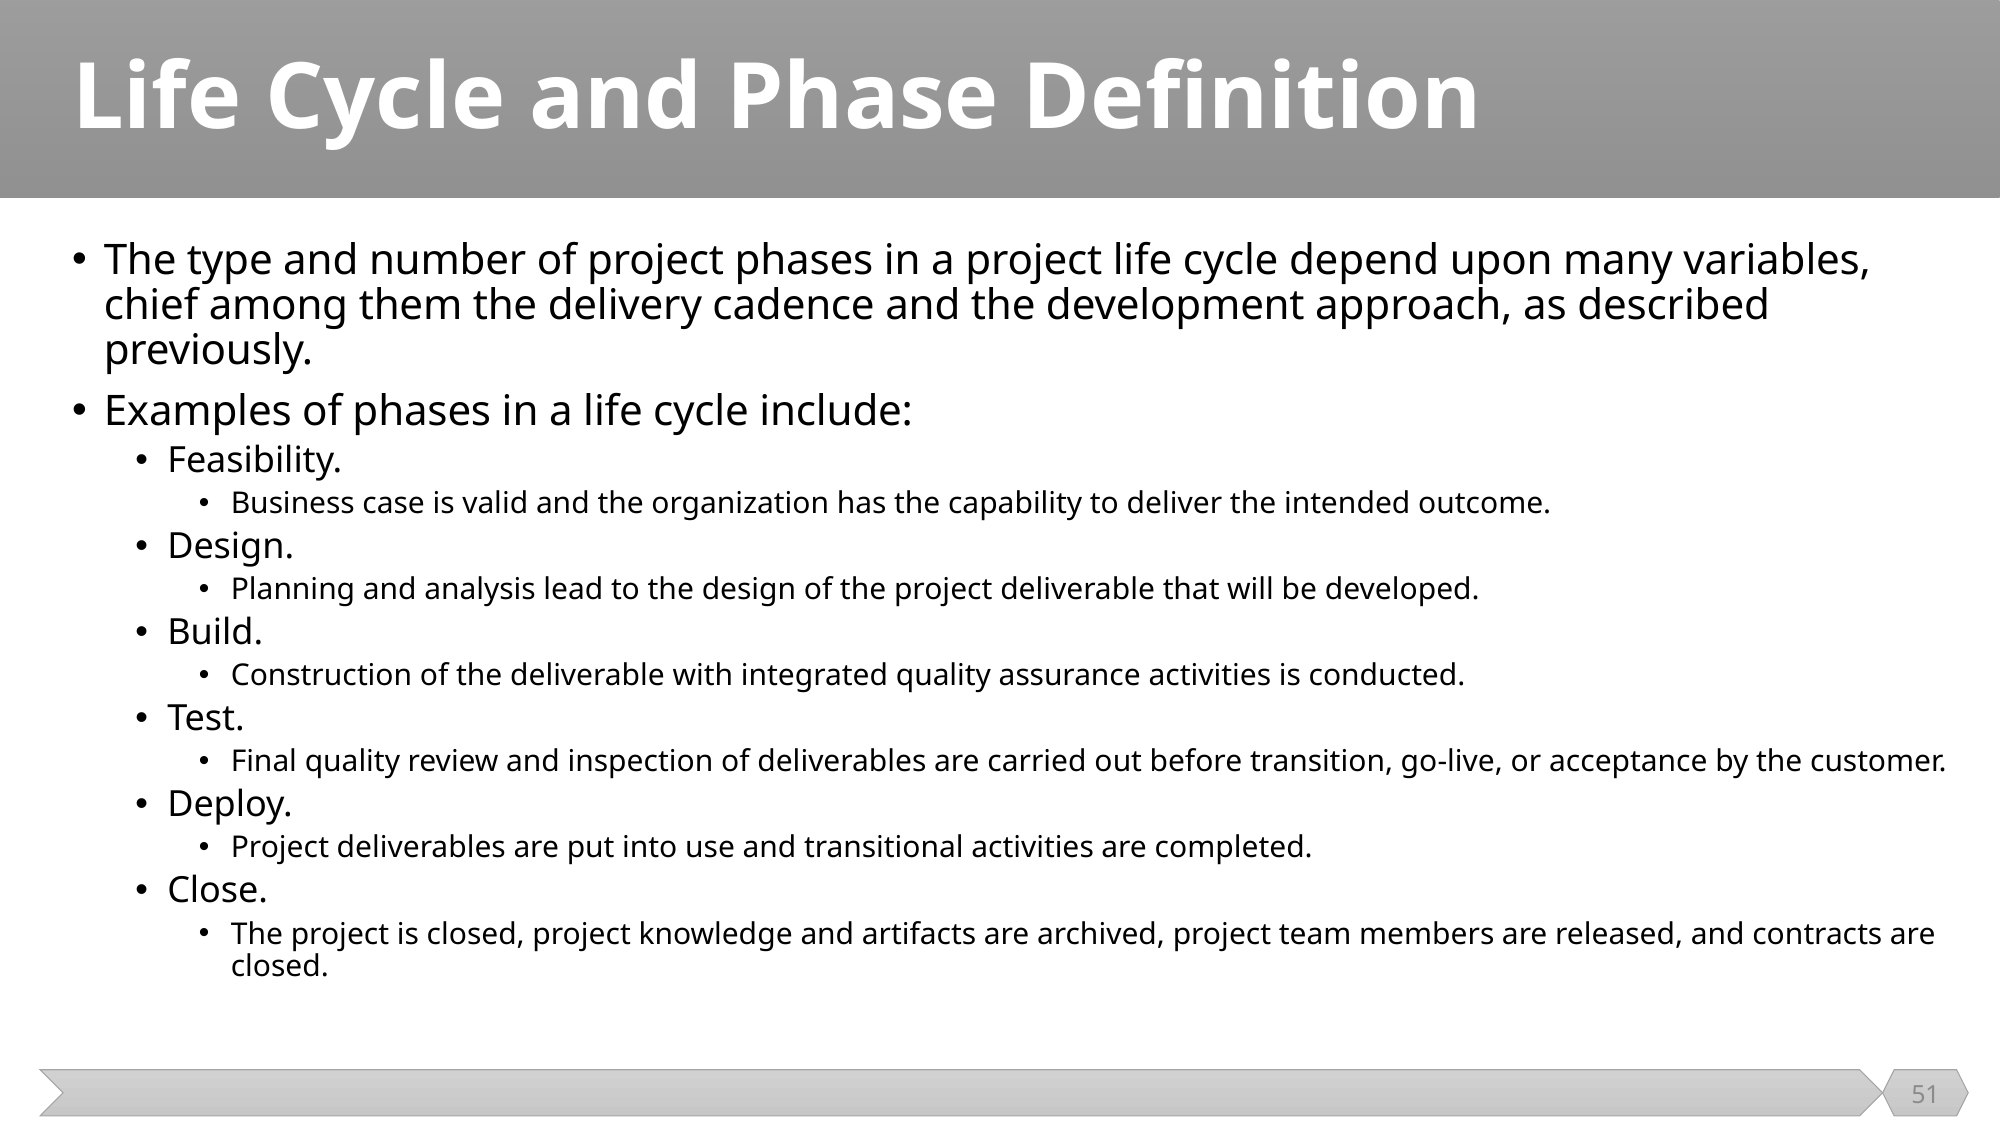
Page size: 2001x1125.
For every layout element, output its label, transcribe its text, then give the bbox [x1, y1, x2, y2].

list The type and number of project phases in a project life cycle depend upon many variables, chief among them the delivery cadence and the development approach, as described previously. Examples of phases in a life cycle include: Feasibility. Business case is valid and the organization has the capability to deliver the intended outcome. Design. Planning and analysis lead to the design of the project deliverable that will be developed. Build. Construction of the deliverable with integrated quality assurance activities is conducted. Test. Final quality review and inspection of deliverables are carried out before transition, go-live, or acceptance by the customer. Deploy. Project deliverables are put into use and transitional activities are completed. Close. The project is closed, project knowledge and artifacts are archived, project team members are released, and contracts are closed. [56, 230, 1969, 1010]
title Life Cycle and Phase Definition [56, 0, 1969, 199]
slide_number 51 [1882, 1065, 1969, 1125]
